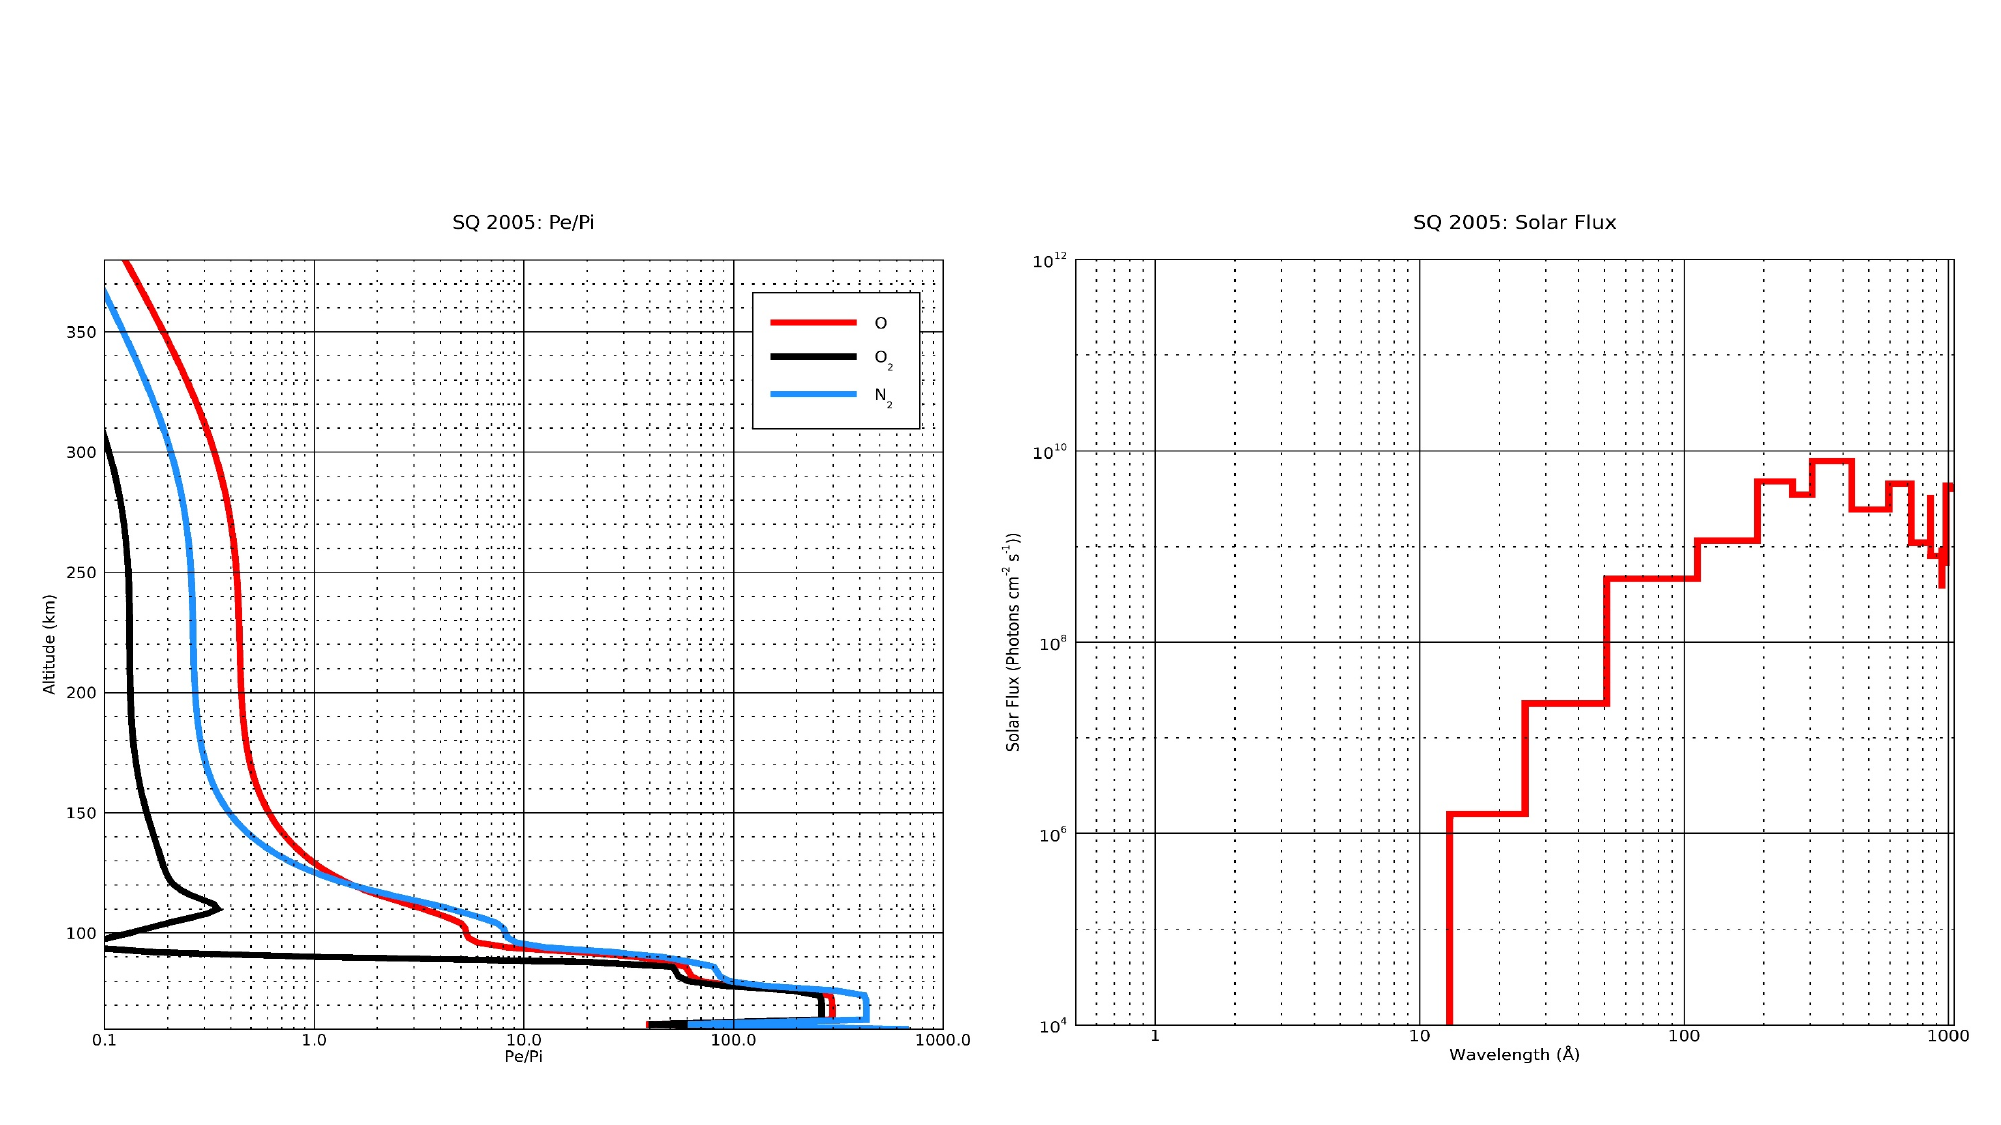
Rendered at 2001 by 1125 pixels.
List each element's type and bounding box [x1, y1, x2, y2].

list [40, 212, 972, 1065]
picture [999, 212, 1971, 1065]
